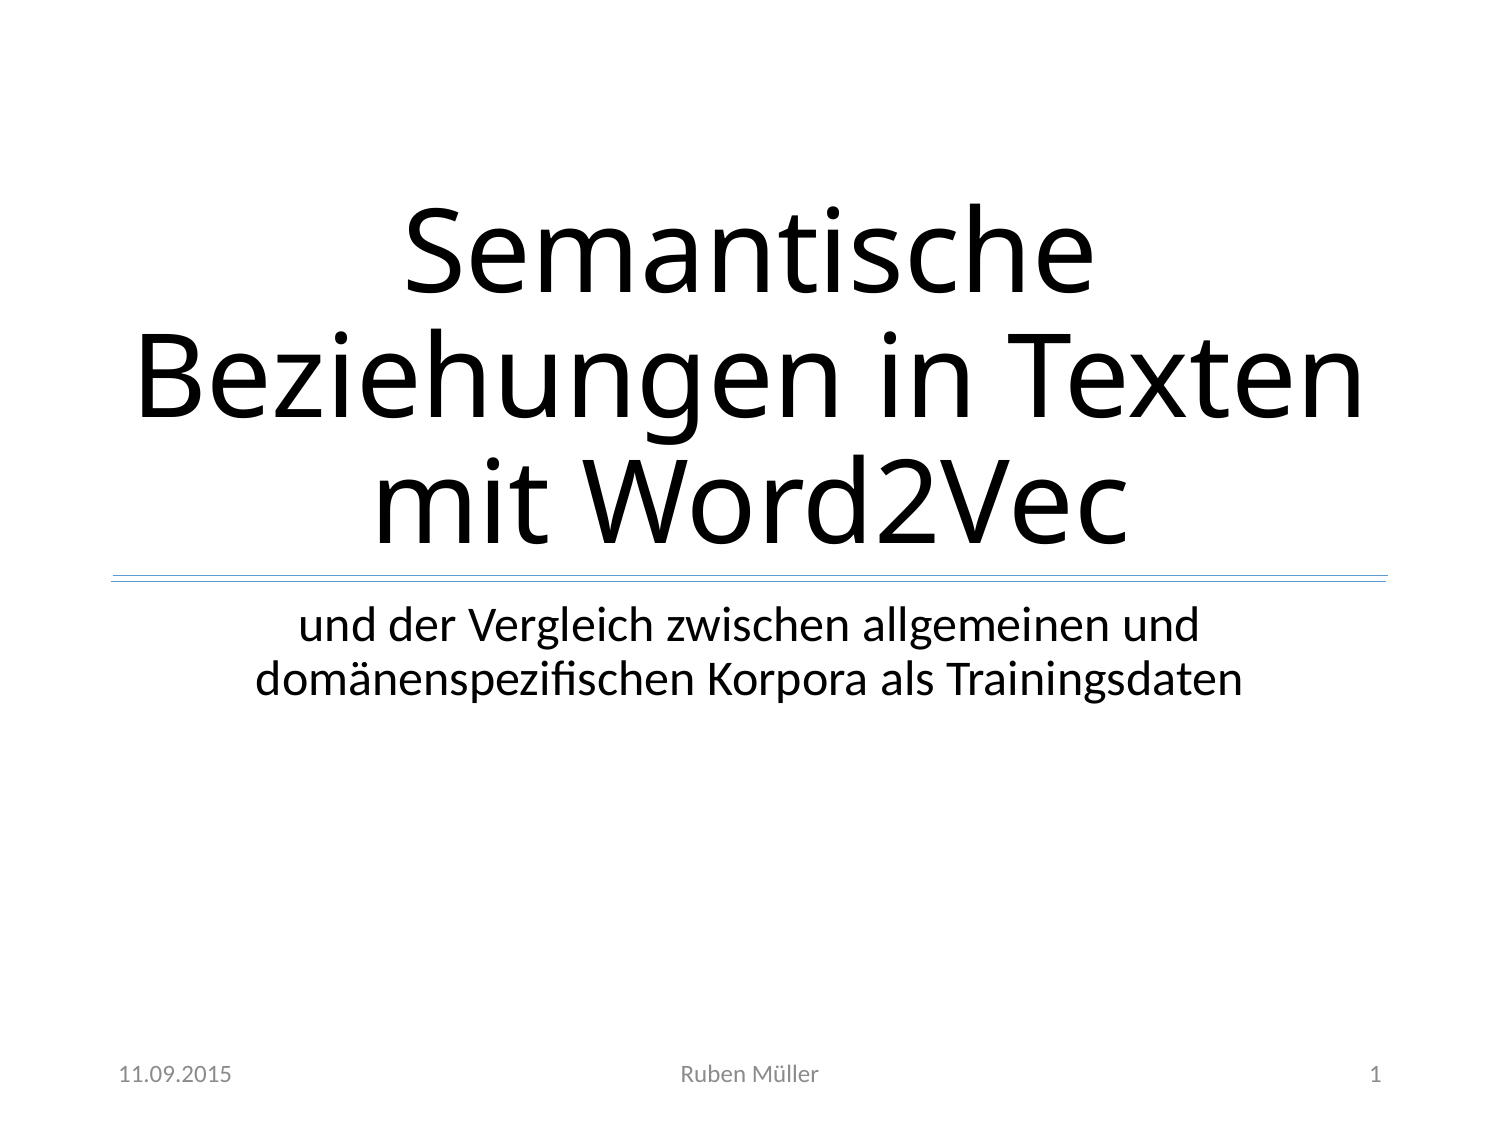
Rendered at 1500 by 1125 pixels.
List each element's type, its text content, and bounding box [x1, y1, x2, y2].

subtitle und der Vergleich zwischen allgemeinen und domänenspezifischen Korpora als Trainingsdaten [187, 590, 1313, 863]
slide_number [103, 1042, 441, 1103]
slide_number 1 [1059, 1042, 1397, 1103]
footer Ruben Müller [496, 1042, 1004, 1103]
title Semantische Beziehungen in Texten mit Word2Vec [112, 184, 1388, 576]
